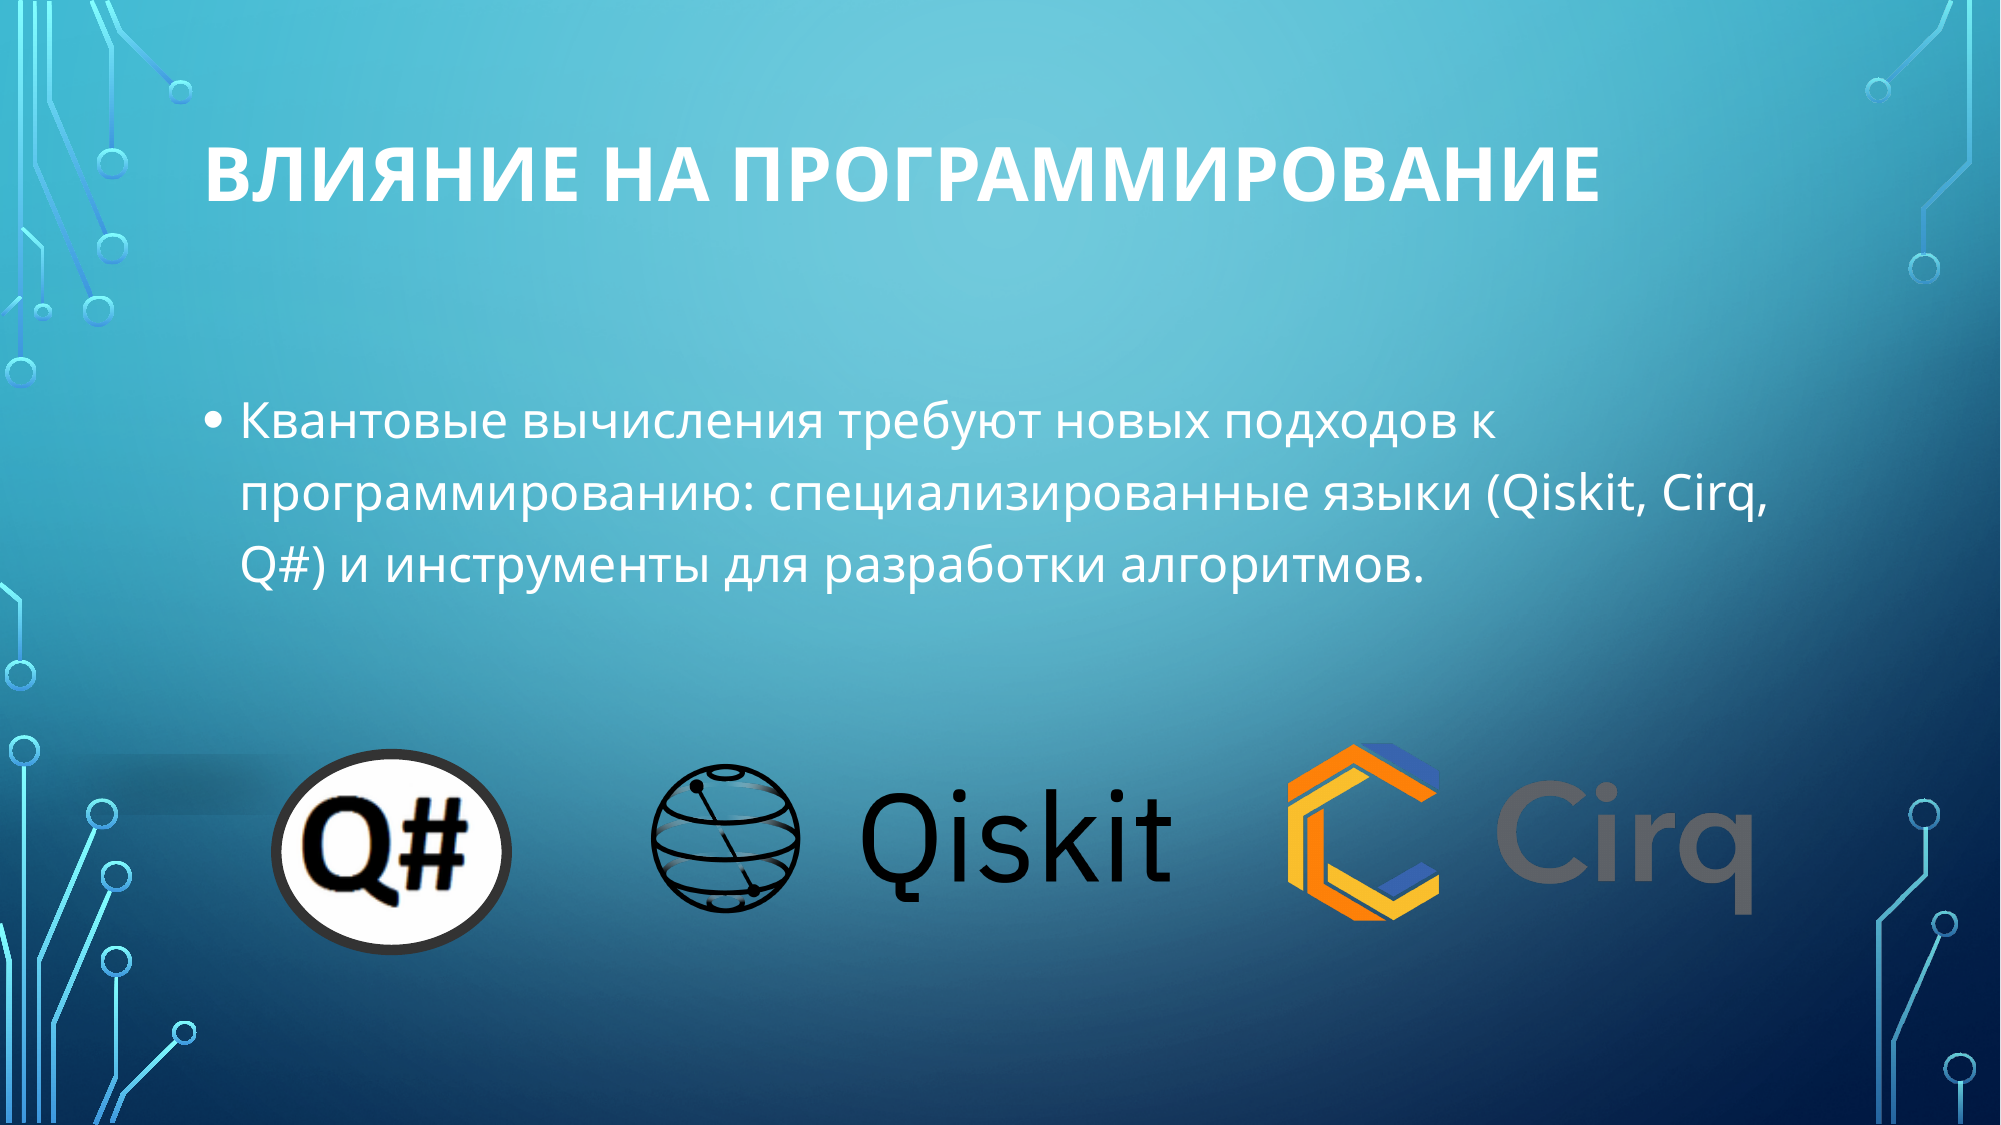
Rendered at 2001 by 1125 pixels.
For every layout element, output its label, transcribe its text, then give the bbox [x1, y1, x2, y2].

title Влияние на программирование [187, 101, 1813, 344]
list Квантовые вычисления требуют новых подходов к программированию: специализированные языки (Qiskit, Cirq, Q#) и инструменты для разработки алгоритмов. [187, 369, 1813, 950]
picture [534, 683, 1756, 993]
picture [275, 753, 507, 951]
